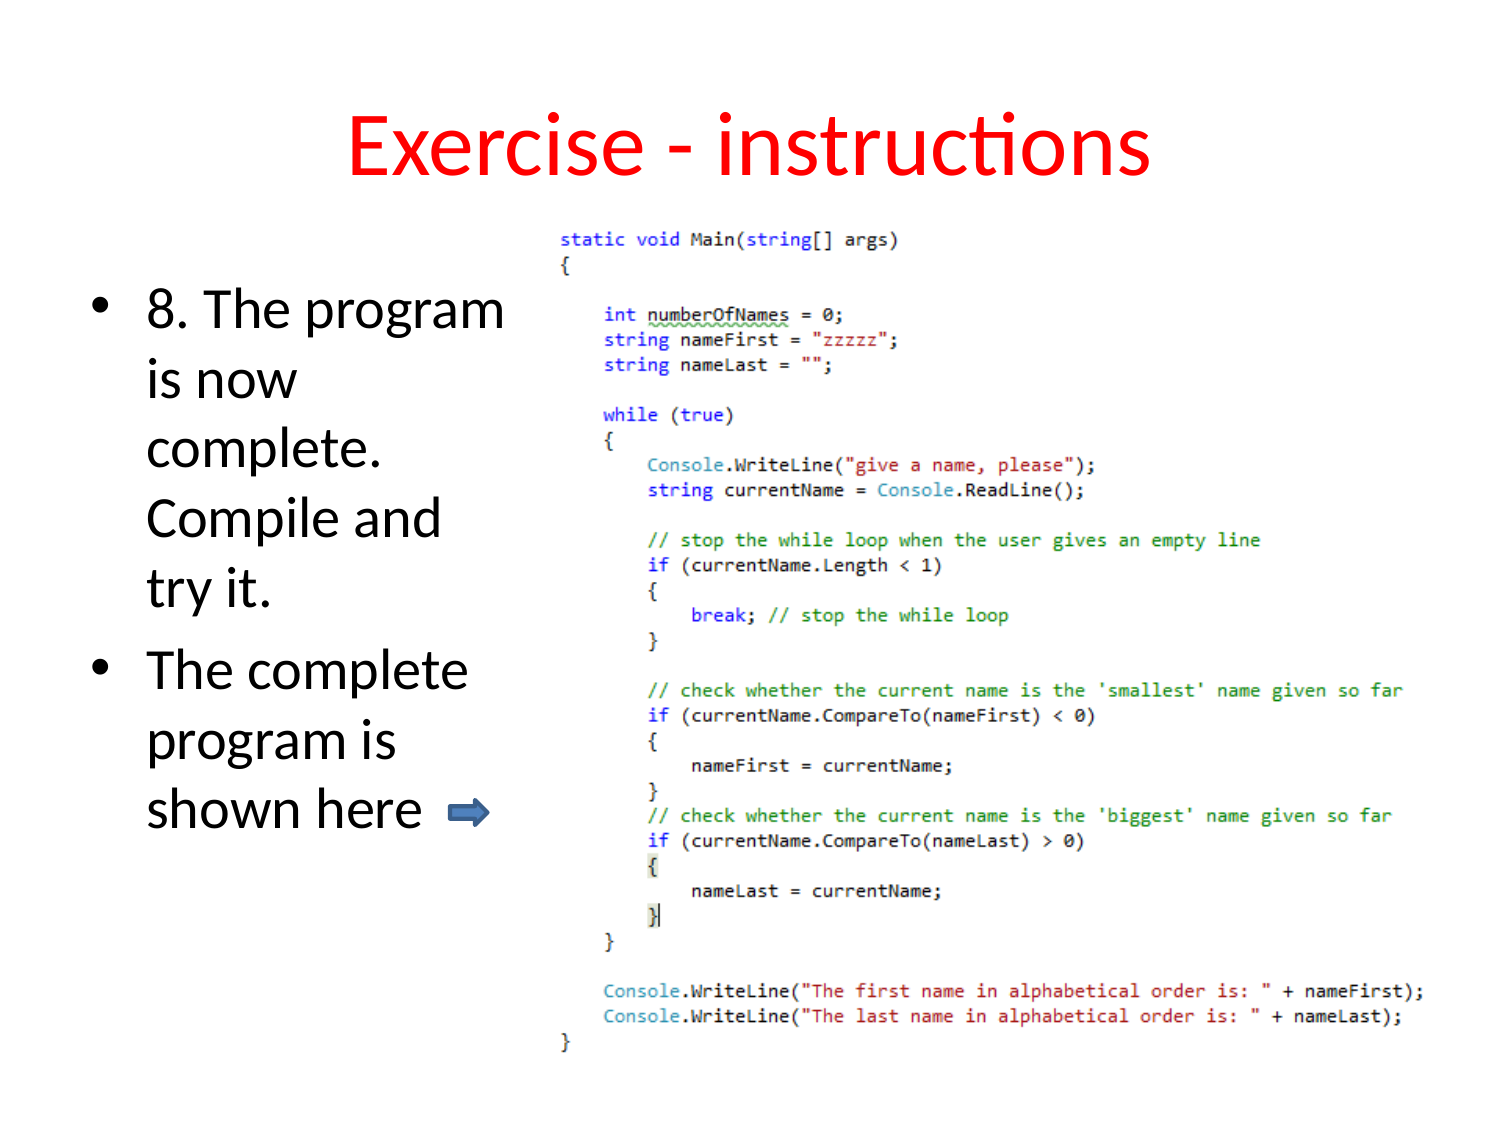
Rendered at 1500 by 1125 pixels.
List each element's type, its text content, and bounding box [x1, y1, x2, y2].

list 8. The program is now complete. Compile and try it. The complete program is shown here [75, 262, 525, 1005]
text_box [447, 798, 490, 827]
picture [549, 224, 1441, 1057]
title Exercise - instructions [75, 45, 1425, 233]
